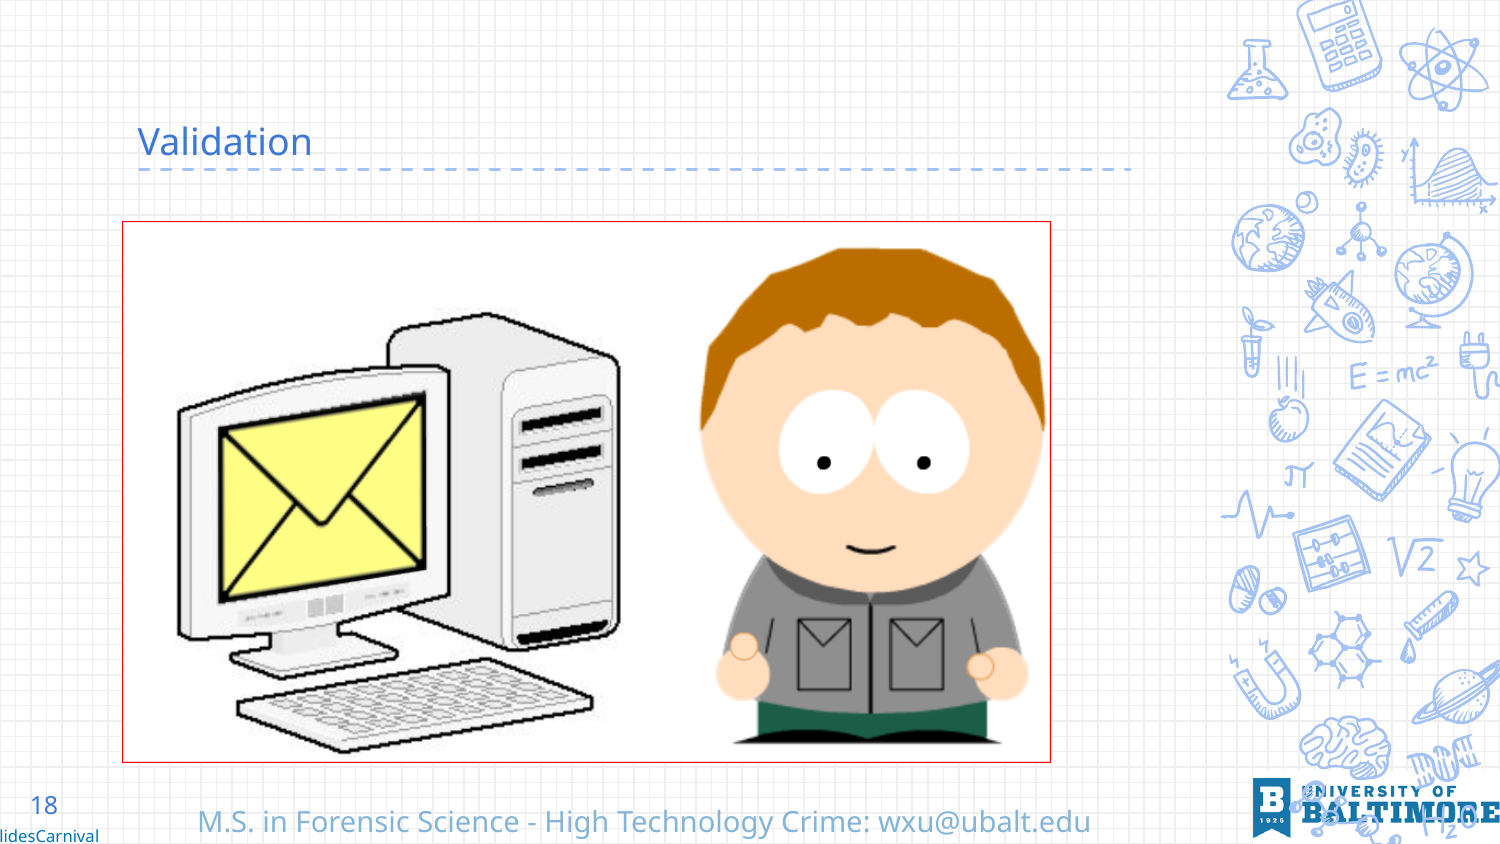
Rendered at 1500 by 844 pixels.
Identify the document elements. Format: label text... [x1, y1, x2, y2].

title Validation [122, 36, 1130, 178]
picture [1365, 817, 1376, 833]
picture [1253, 771, 1500, 844]
picture [1316, 786, 1321, 797]
picture [122, 221, 1052, 764]
slide_number 18 [14, 774, 105, 840]
picture [1327, 813, 1336, 822]
